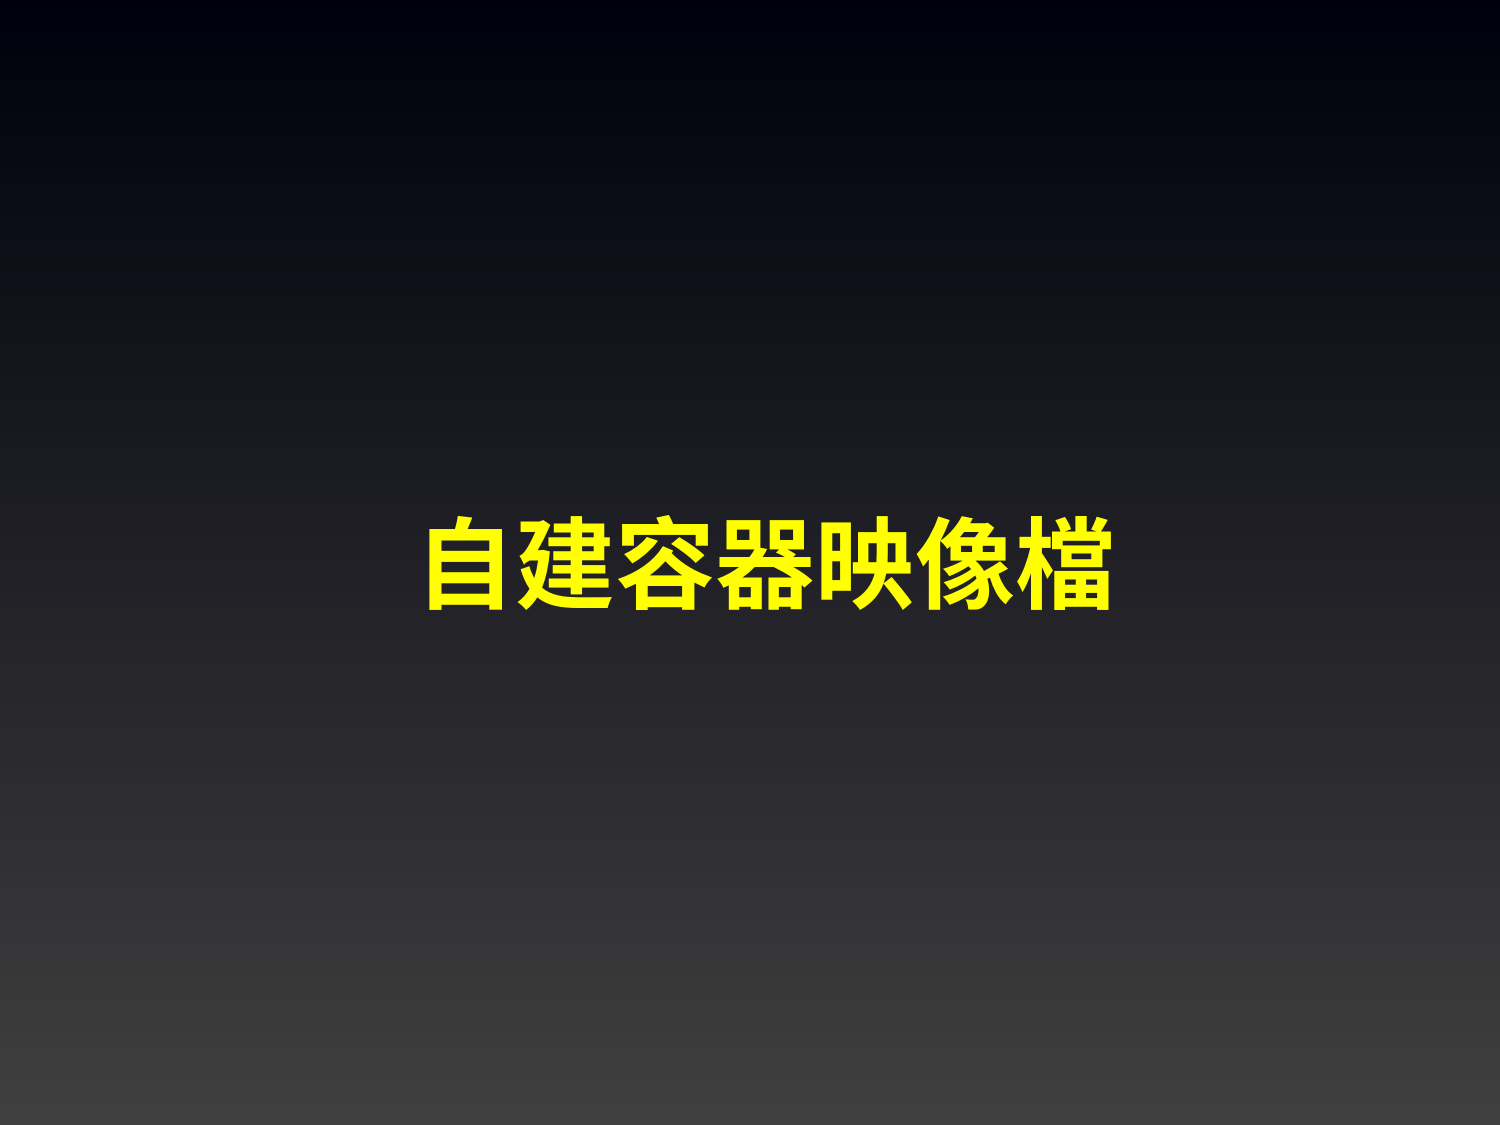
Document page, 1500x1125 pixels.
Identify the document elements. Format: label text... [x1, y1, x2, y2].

text_box 自建容器映像檔 [128, 494, 1404, 629]
